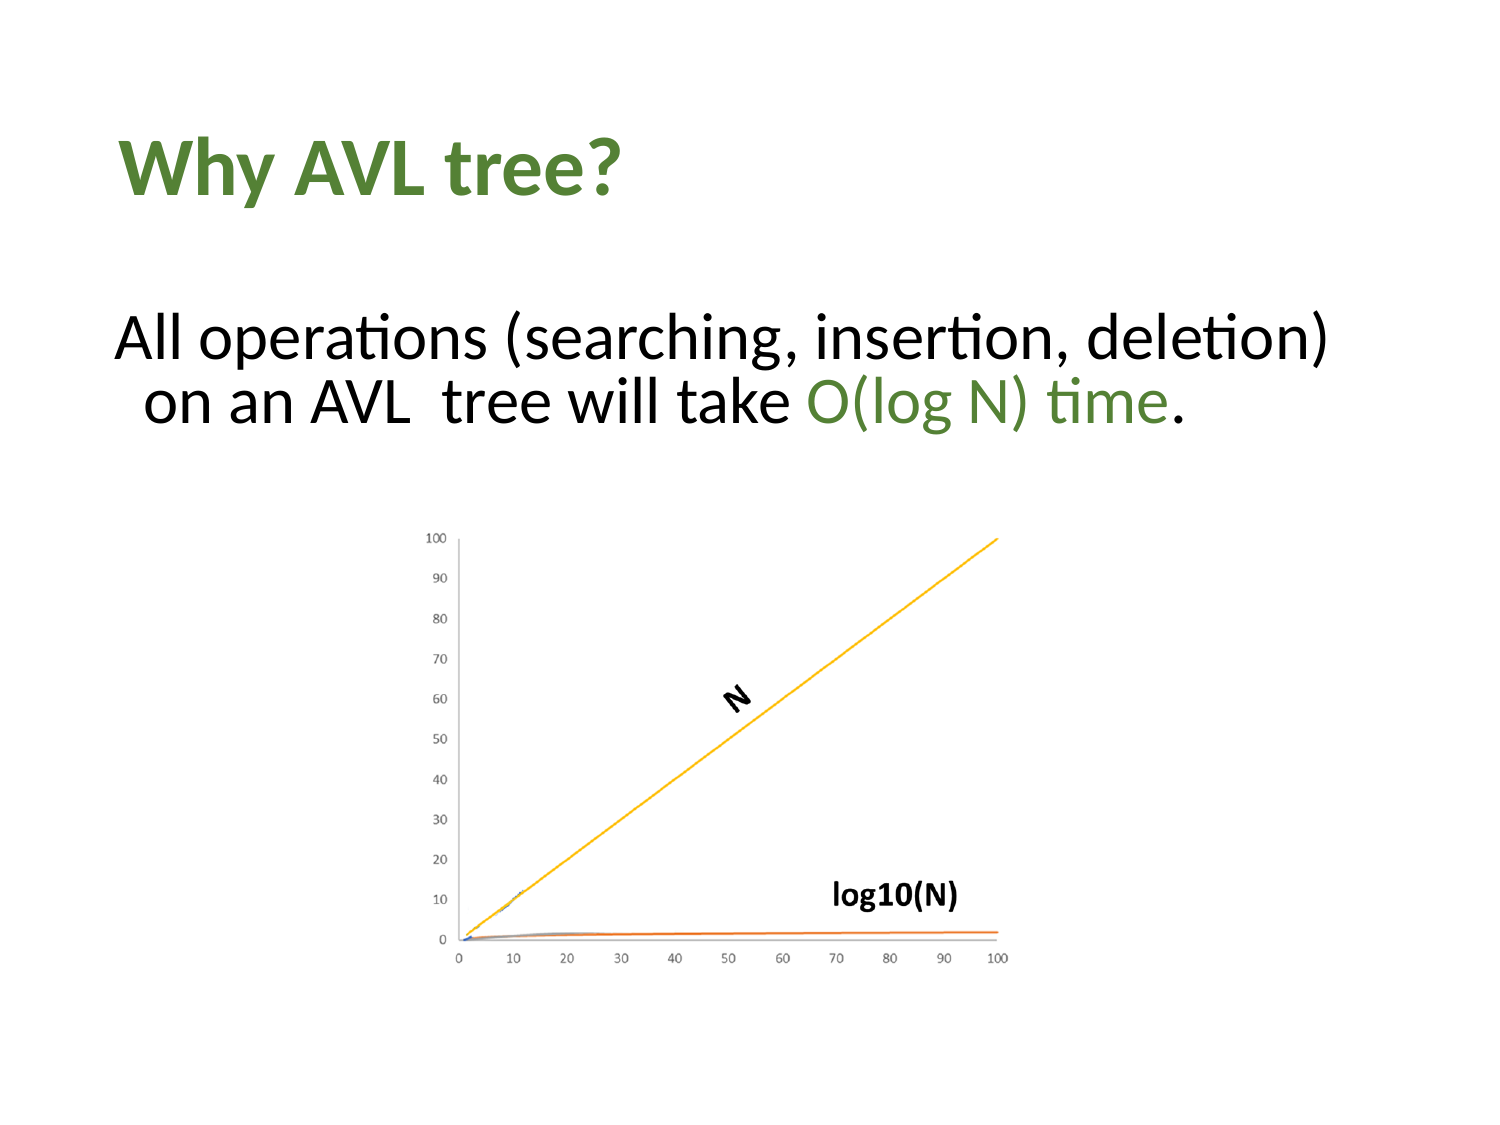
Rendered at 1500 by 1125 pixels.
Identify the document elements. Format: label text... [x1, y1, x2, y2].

title Why AVL tree? [103, 59, 1397, 278]
list All operations (searching, insertion, deletion) on an AVL tree will take O(log N) time. [99, 224, 1388, 1075]
picture [419, 524, 1026, 976]
